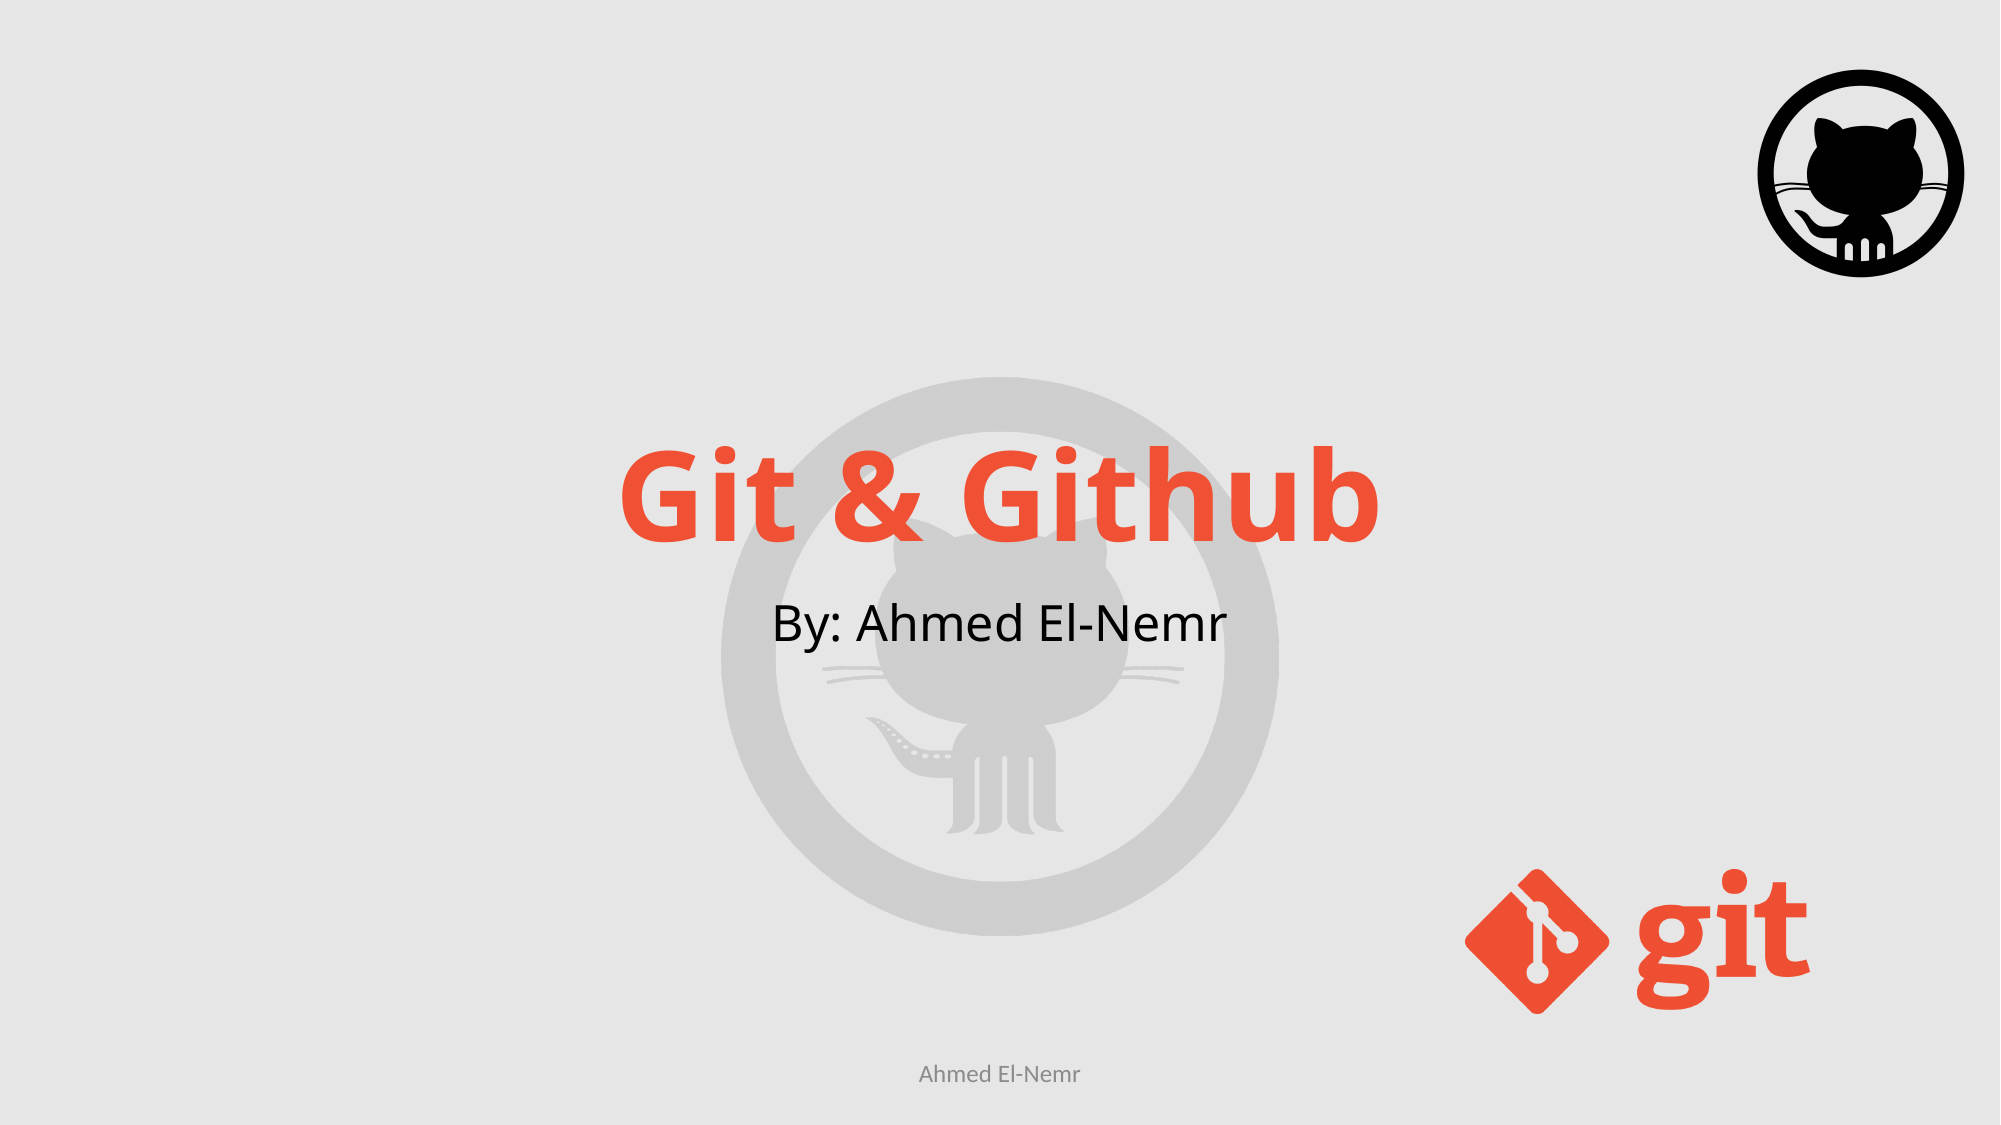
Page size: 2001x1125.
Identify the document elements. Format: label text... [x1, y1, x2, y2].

footer Ahmed El-Nemr [662, 1042, 1338, 1103]
picture [1465, 869, 1810, 1014]
picture [1756, 68, 1969, 282]
subtitle By: Ahmed El-Nemr [249, 590, 1750, 863]
title Git & Github [249, 184, 1750, 576]
